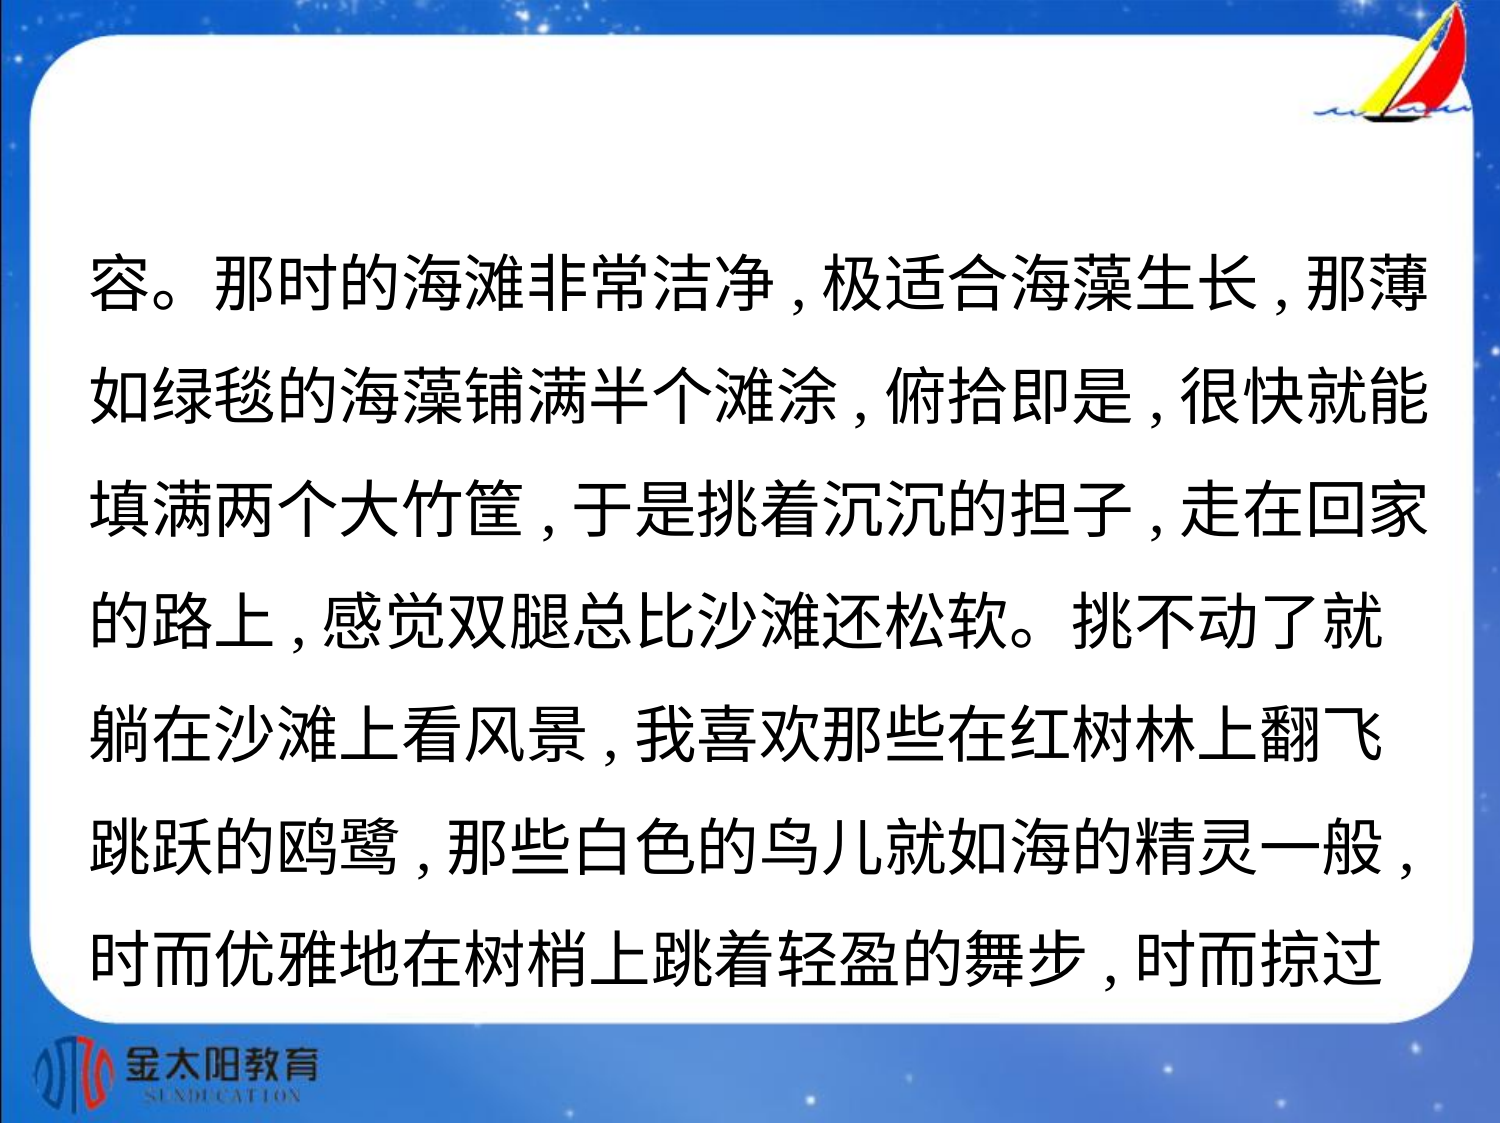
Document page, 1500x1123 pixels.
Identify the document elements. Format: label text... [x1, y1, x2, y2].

text_box 容。那时的海滩非常洁净,极适合海藻生长,那薄 如绿毯的海藻铺满半个滩涂,俯拾即是,很快就能 填满两个大竹筐,于是挑着沉沉的担子,走在回家 的路上,感觉双腿总比沙滩还松软。挑不动了就 躺在沙滩上看风景,我喜欢那些在红树林上翻飞 跳跃的鸥鹭,那些白色的鸟儿就如海的精灵一般, 时而优雅地在树梢上跳着轻盈的舞步,时而掠过 [88, 206, 1453, 996]
picture [0, 0, 1500, 1123]
